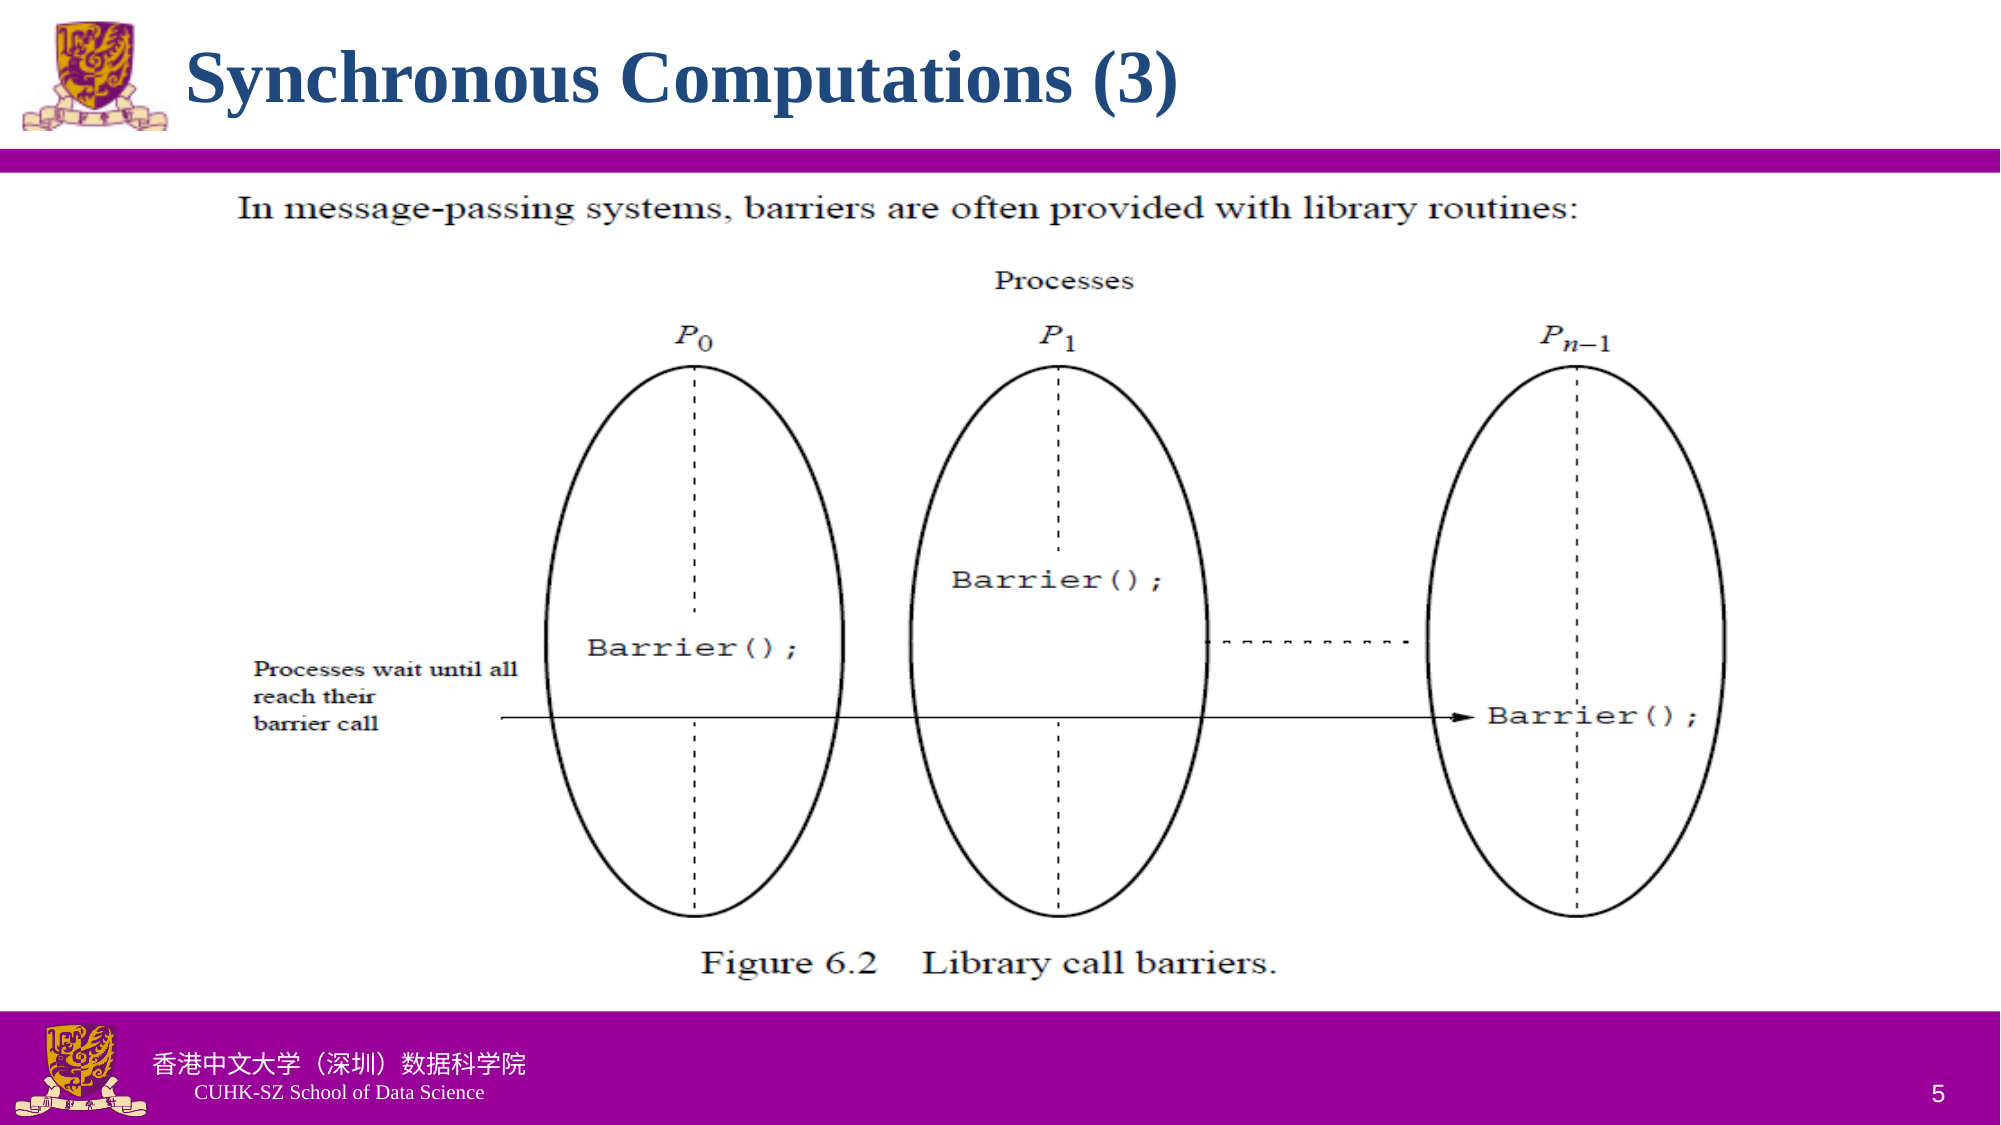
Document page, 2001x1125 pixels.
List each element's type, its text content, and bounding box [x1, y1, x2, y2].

picture [21, 20, 173, 131]
picture [214, 185, 1781, 994]
picture [14, 1023, 149, 1117]
slide_number 5 [1493, 1070, 1961, 1125]
title Synchronous Computations (3) [169, 15, 1693, 130]
